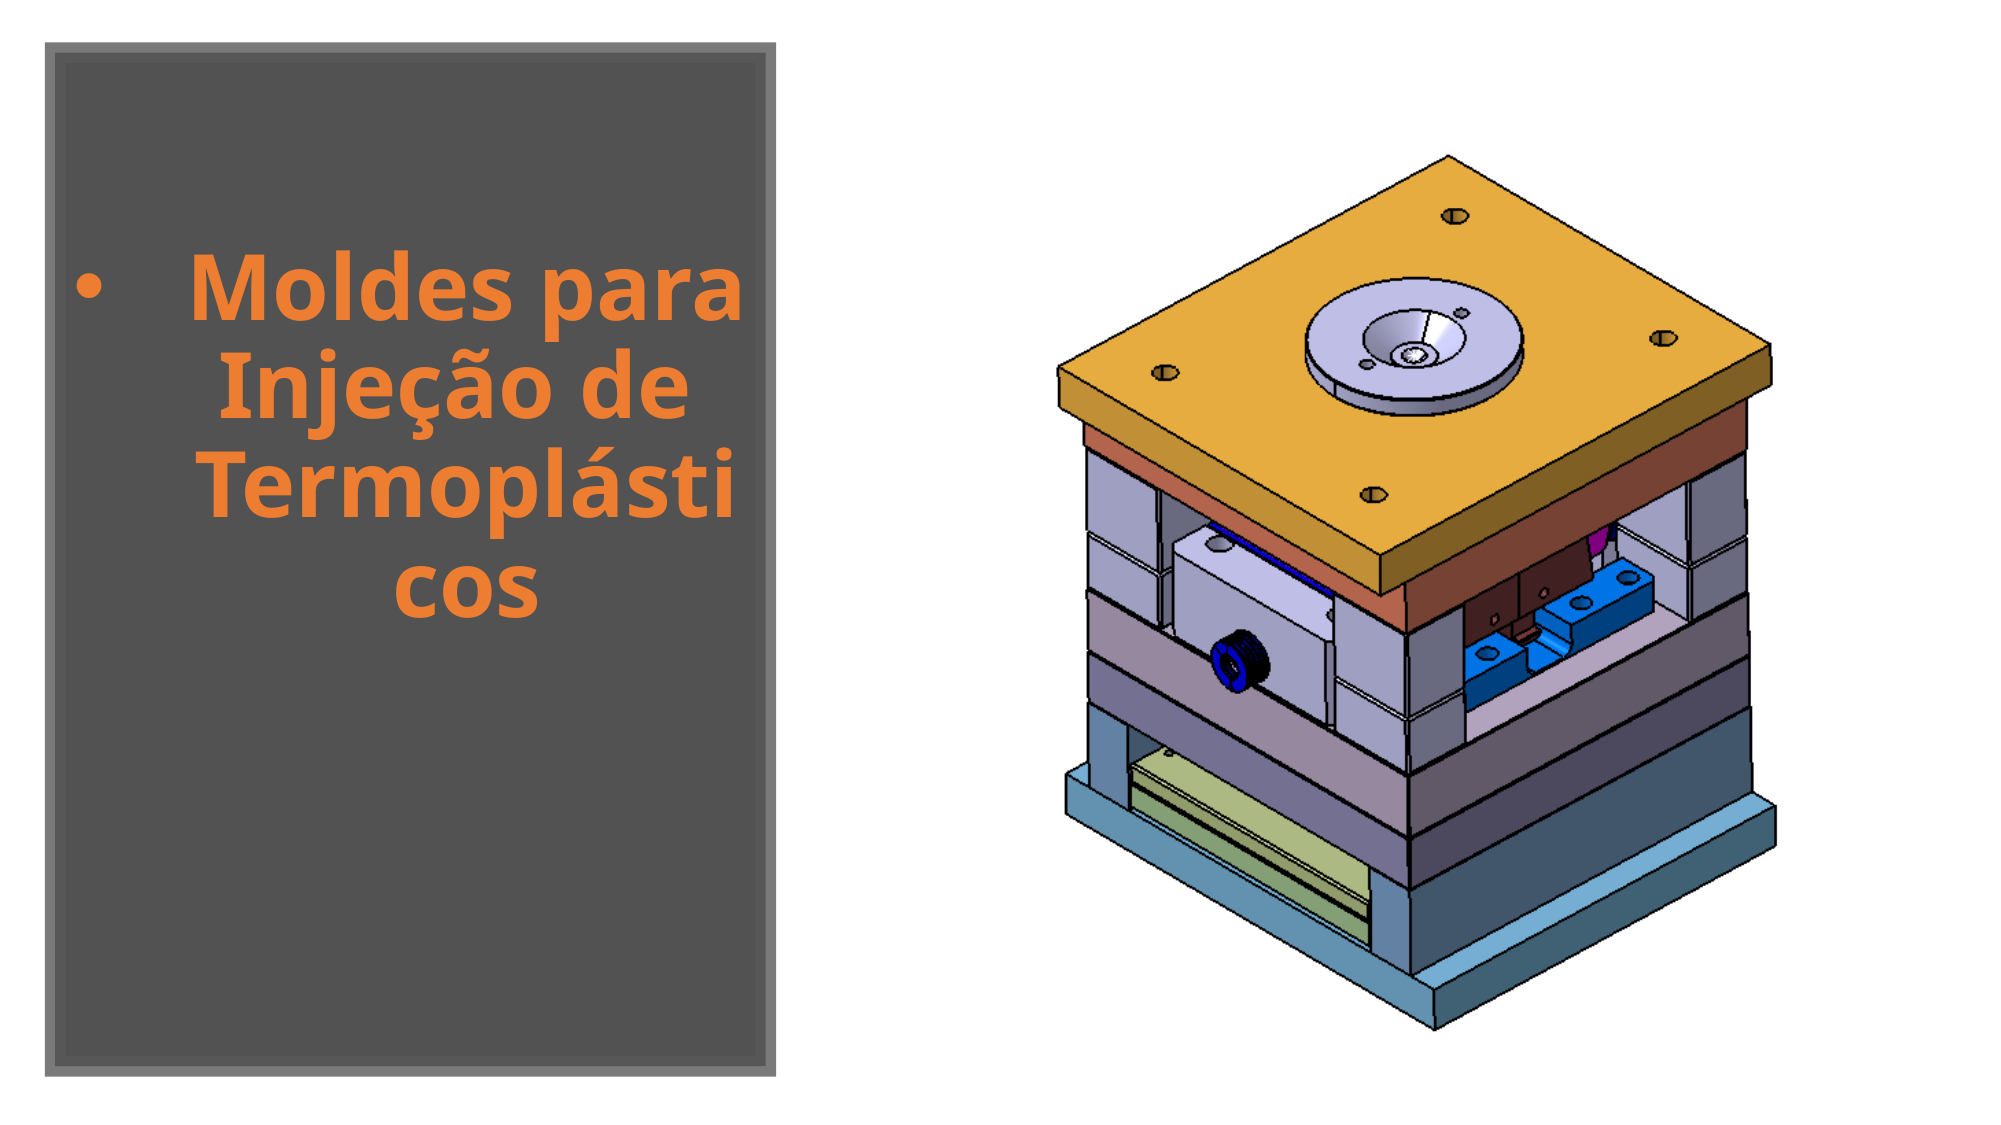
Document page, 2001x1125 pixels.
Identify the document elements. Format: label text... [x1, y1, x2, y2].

text_box Moldes para Injeção de Termoplásticos [55, 233, 766, 707]
text_box [53, 51, 768, 1068]
picture [999, 110, 1832, 1078]
